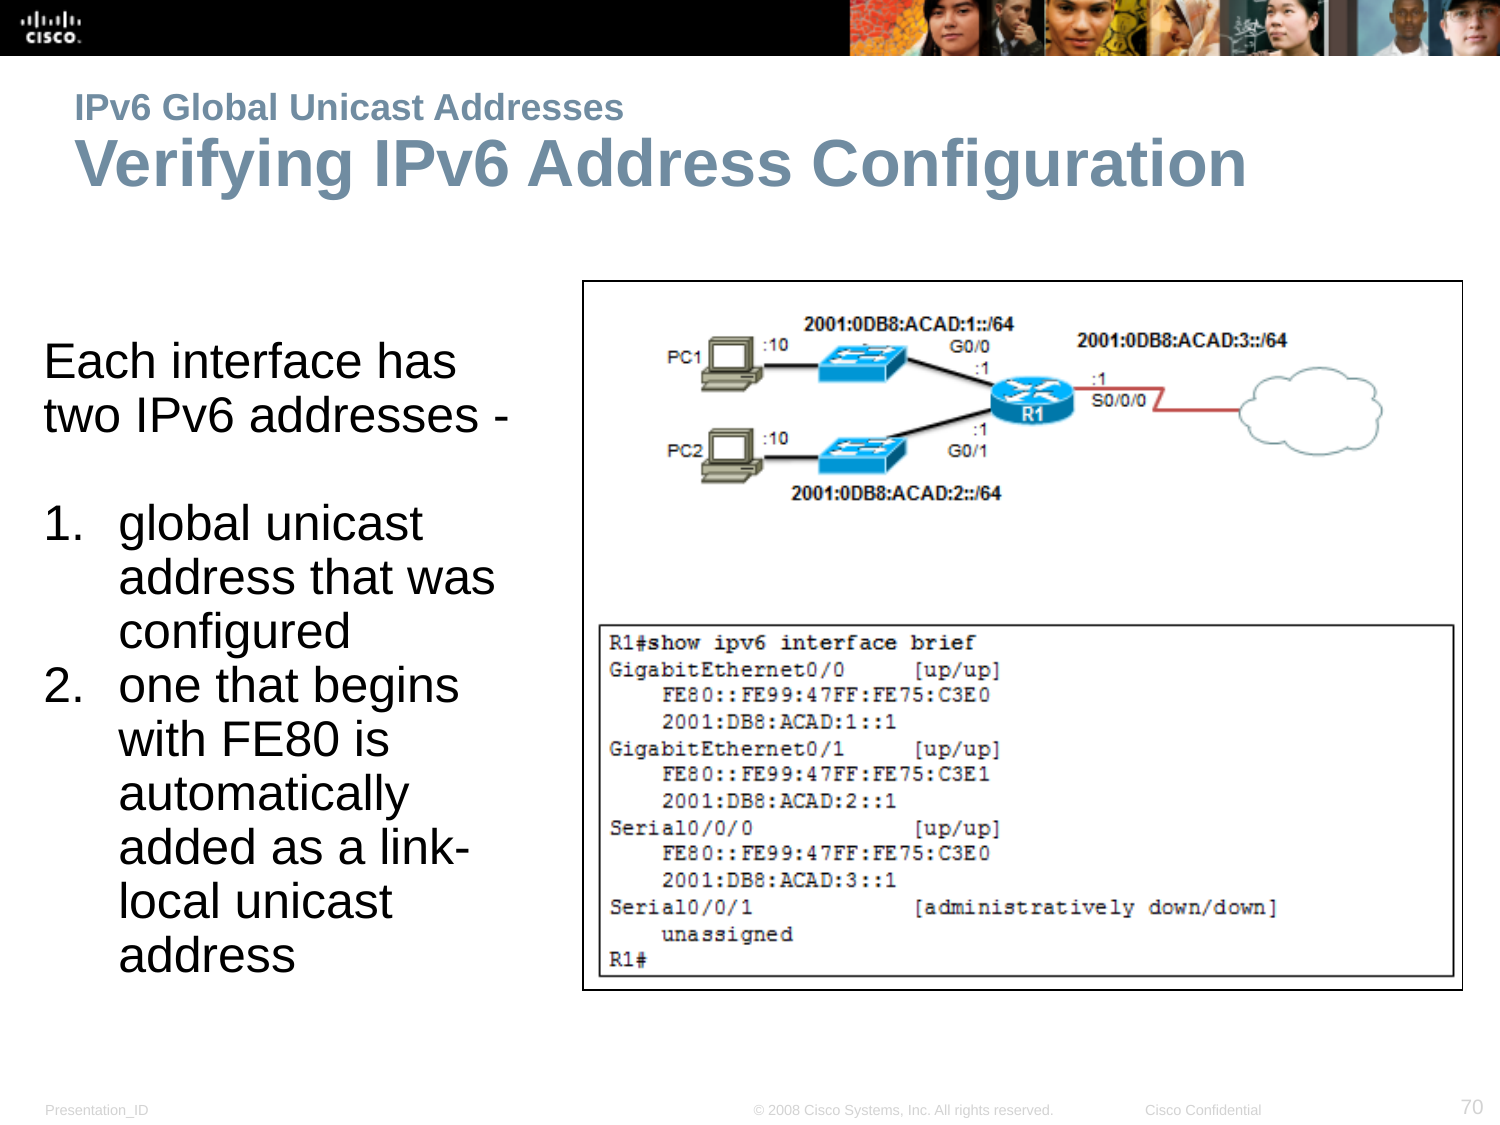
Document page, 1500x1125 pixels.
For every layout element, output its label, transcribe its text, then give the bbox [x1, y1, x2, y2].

picture [0, 0, 1500, 56]
picture [583, 281, 1463, 990]
text_box Each interface has two IPv6 addresses - global unicast address that was configured one that begins with FE80 is automatically added as a link-local unicast address [28, 327, 541, 991]
title IPv6 Global Unicast Addresses Verifying IPv6 Address Configuration [61, 69, 1500, 208]
